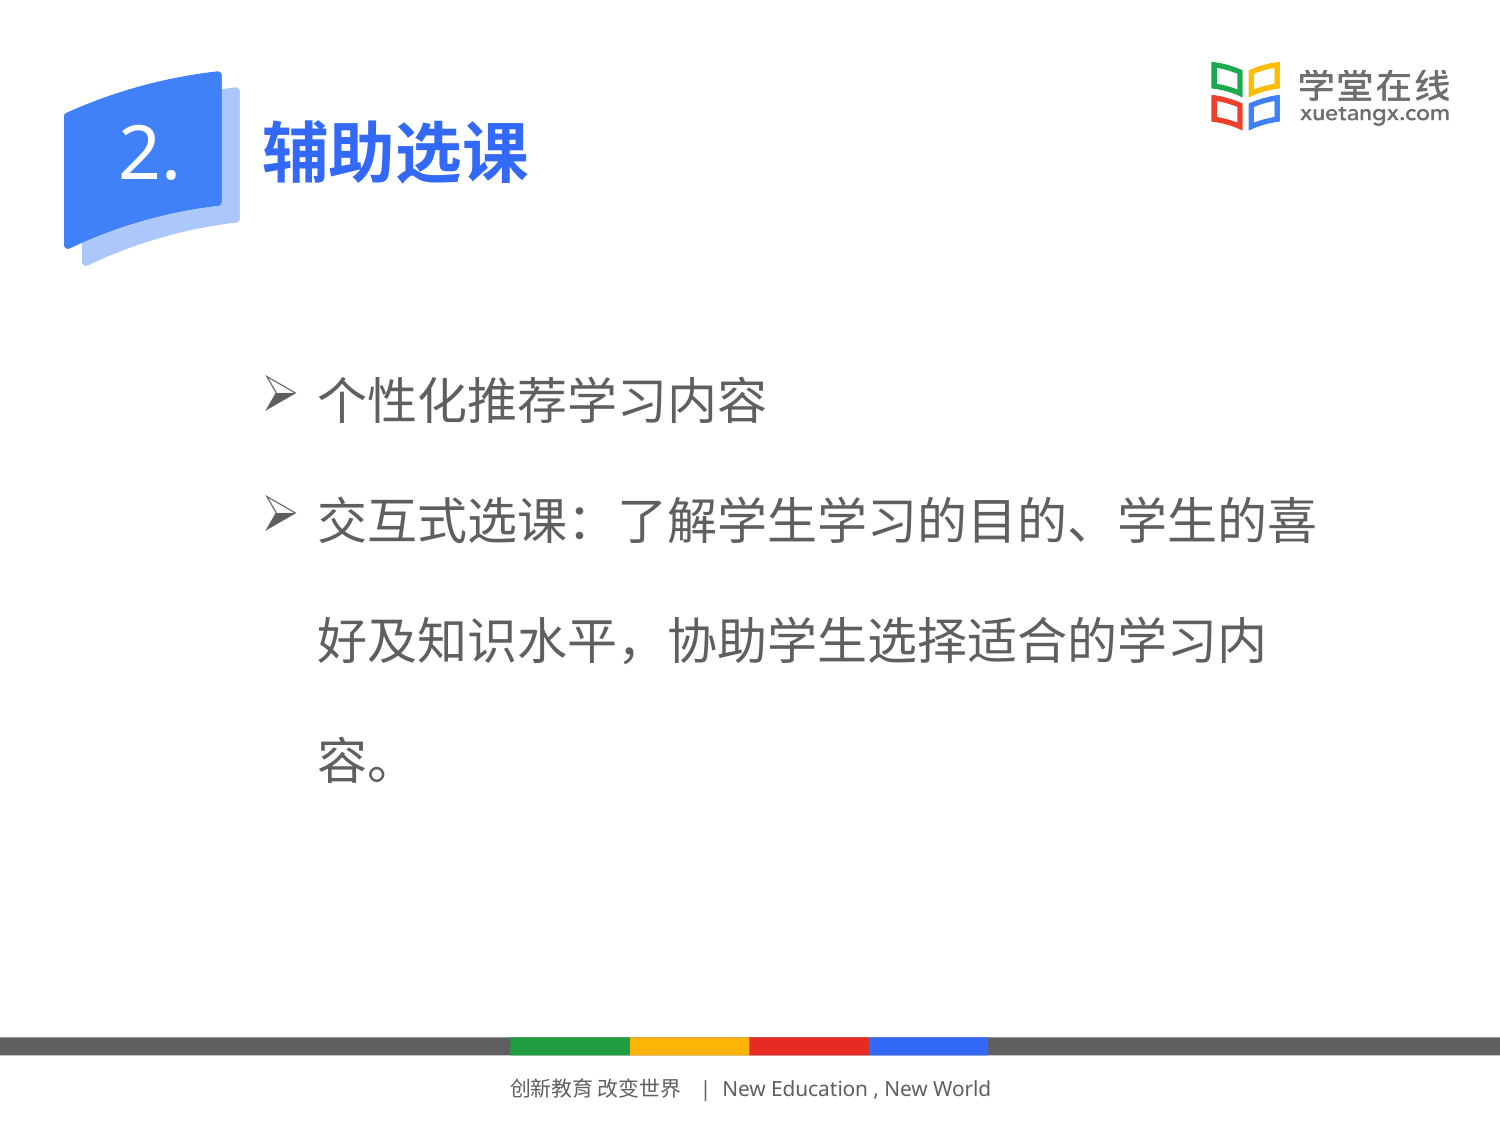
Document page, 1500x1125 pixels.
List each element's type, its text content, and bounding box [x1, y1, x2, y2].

text_box 个性化推荐学习内容 交互式选课：了解学生学习的目的、学生的喜好及知识水平，协助学生选择适合的学习内容。 [246, 302, 1342, 917]
picture [1183, 0, 1477, 200]
picture [62, 67, 225, 251]
text_box 2. [104, 97, 197, 203]
text_box 辅助选课 [247, 103, 545, 198]
